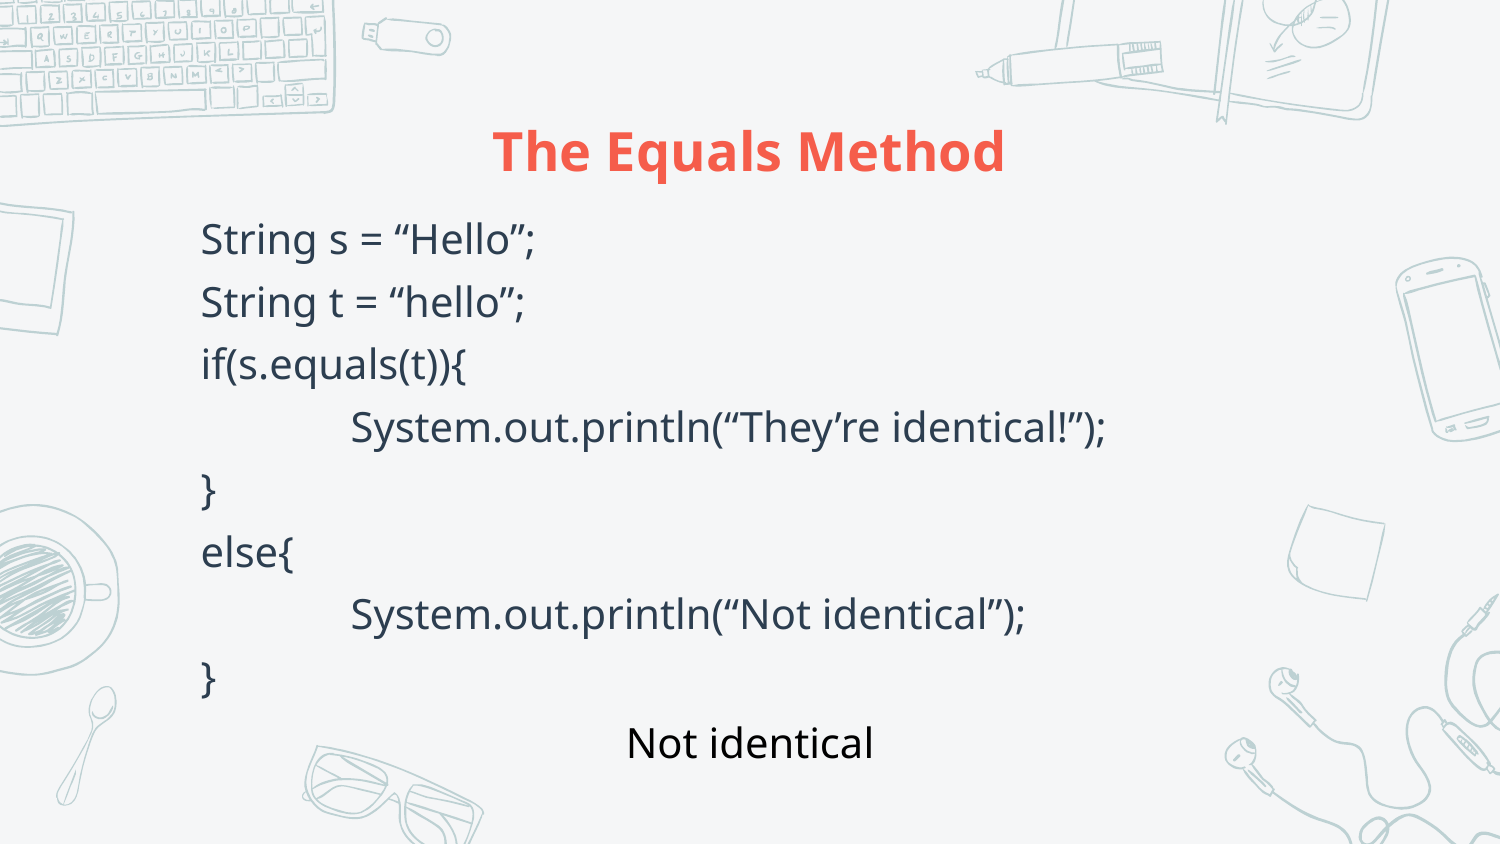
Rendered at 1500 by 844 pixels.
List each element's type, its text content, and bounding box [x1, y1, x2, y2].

list String s = “Hello”; String t = “hello”; if(s.equals(t)){ System.out.println(“They’re identical!”); } else{ System.out.println(“Not identical”); } [185, 197, 1315, 772]
text_box Not identical [546, 702, 954, 798]
title The Equals Method [185, 102, 1315, 197]
